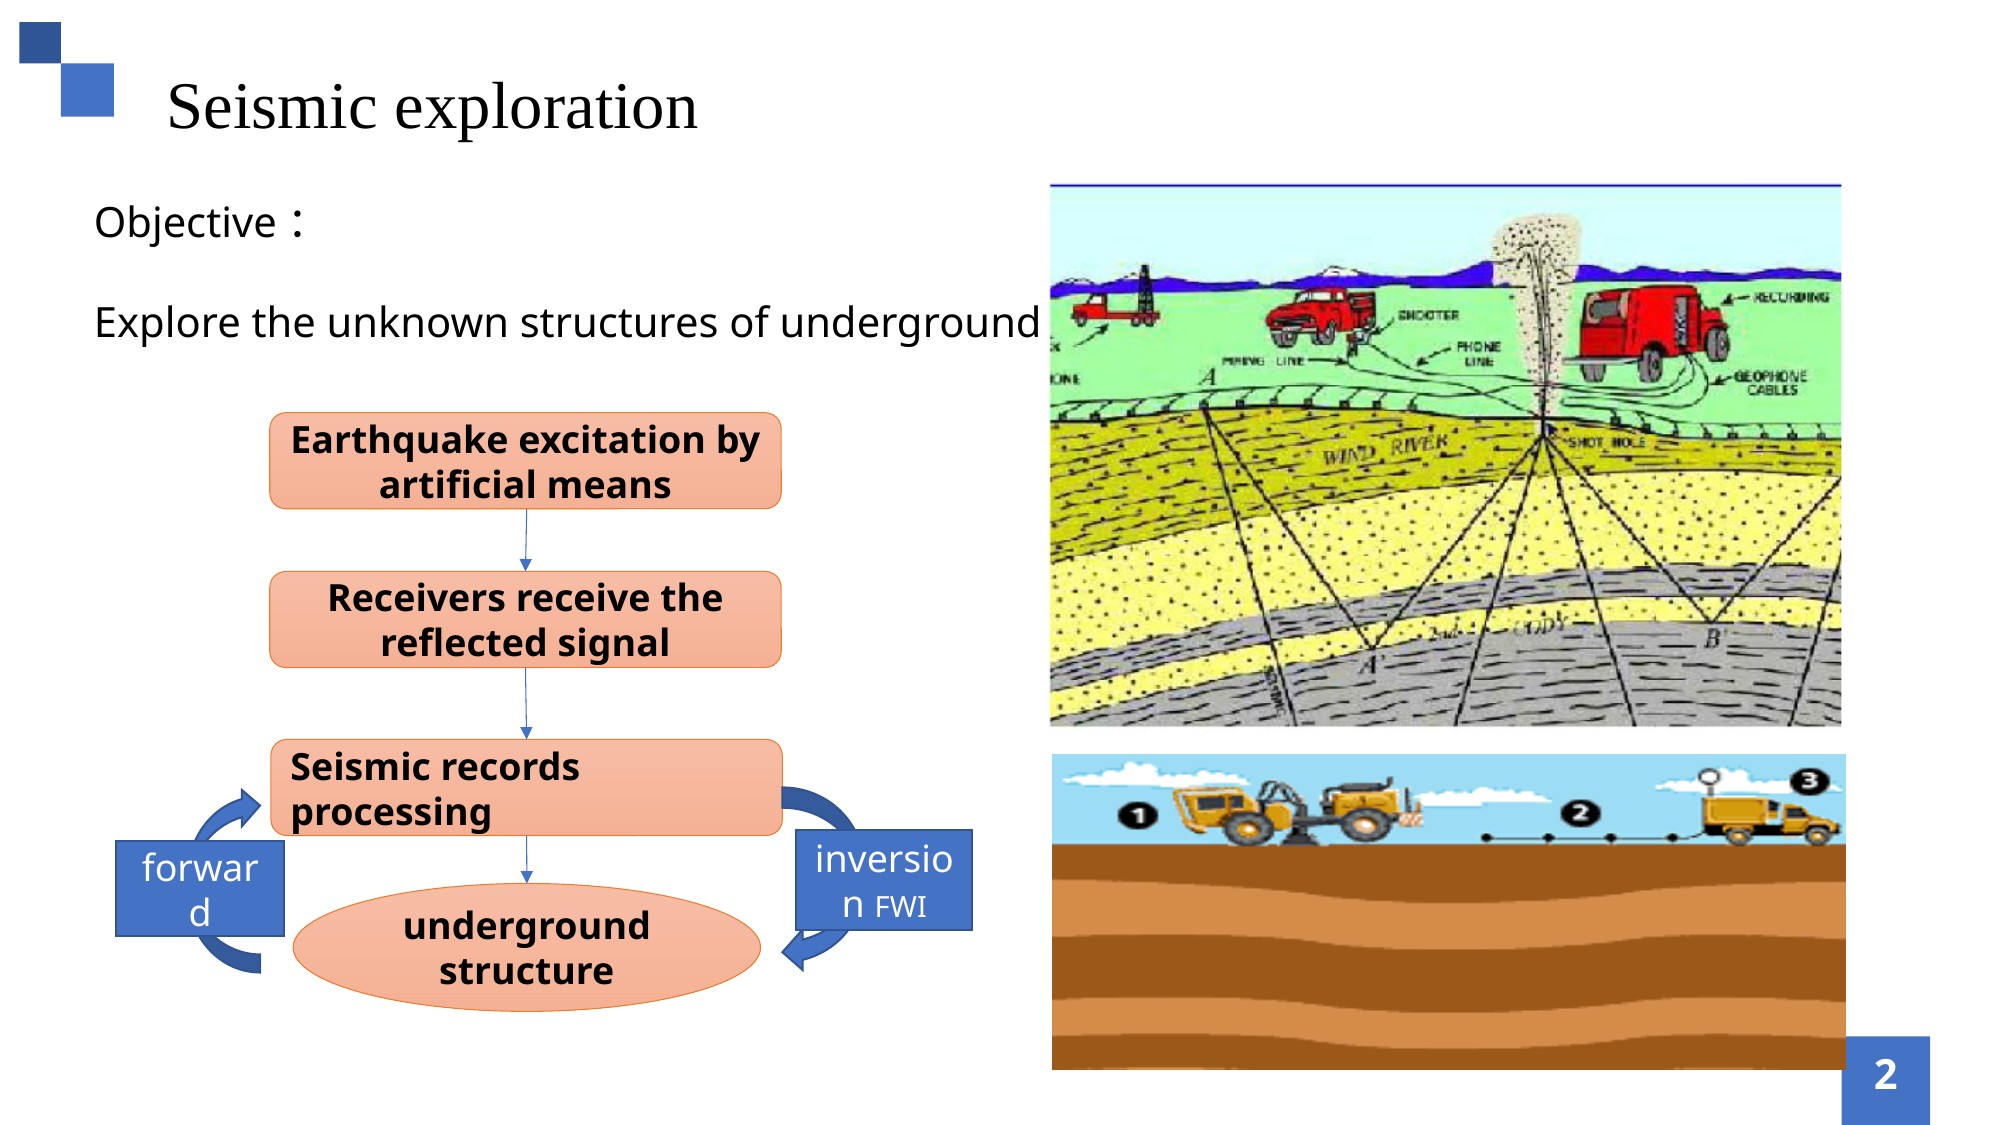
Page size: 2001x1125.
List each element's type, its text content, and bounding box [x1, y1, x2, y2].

slide_number 2 [1771, 1046, 2000, 1107]
text_box Receivers receive the reflected signal [269, 570, 782, 669]
text_box forward [115, 840, 285, 937]
text_box [198, 937, 262, 974]
text_box [781, 786, 856, 829]
text_box inversion FWI [795, 829, 973, 931]
picture [1041, 150, 1850, 1070]
text_box Earthquake excitation by artificial means [269, 412, 782, 510]
text_box Seismic records processing [270, 738, 783, 837]
text_box [780, 931, 849, 973]
text_box Seismic exploration [152, 54, 715, 150]
text_box underground structure [292, 882, 762, 1012]
text_box [194, 787, 262, 840]
text_box Objective： Explore the unknown structures of underground [79, 188, 1041, 399]
